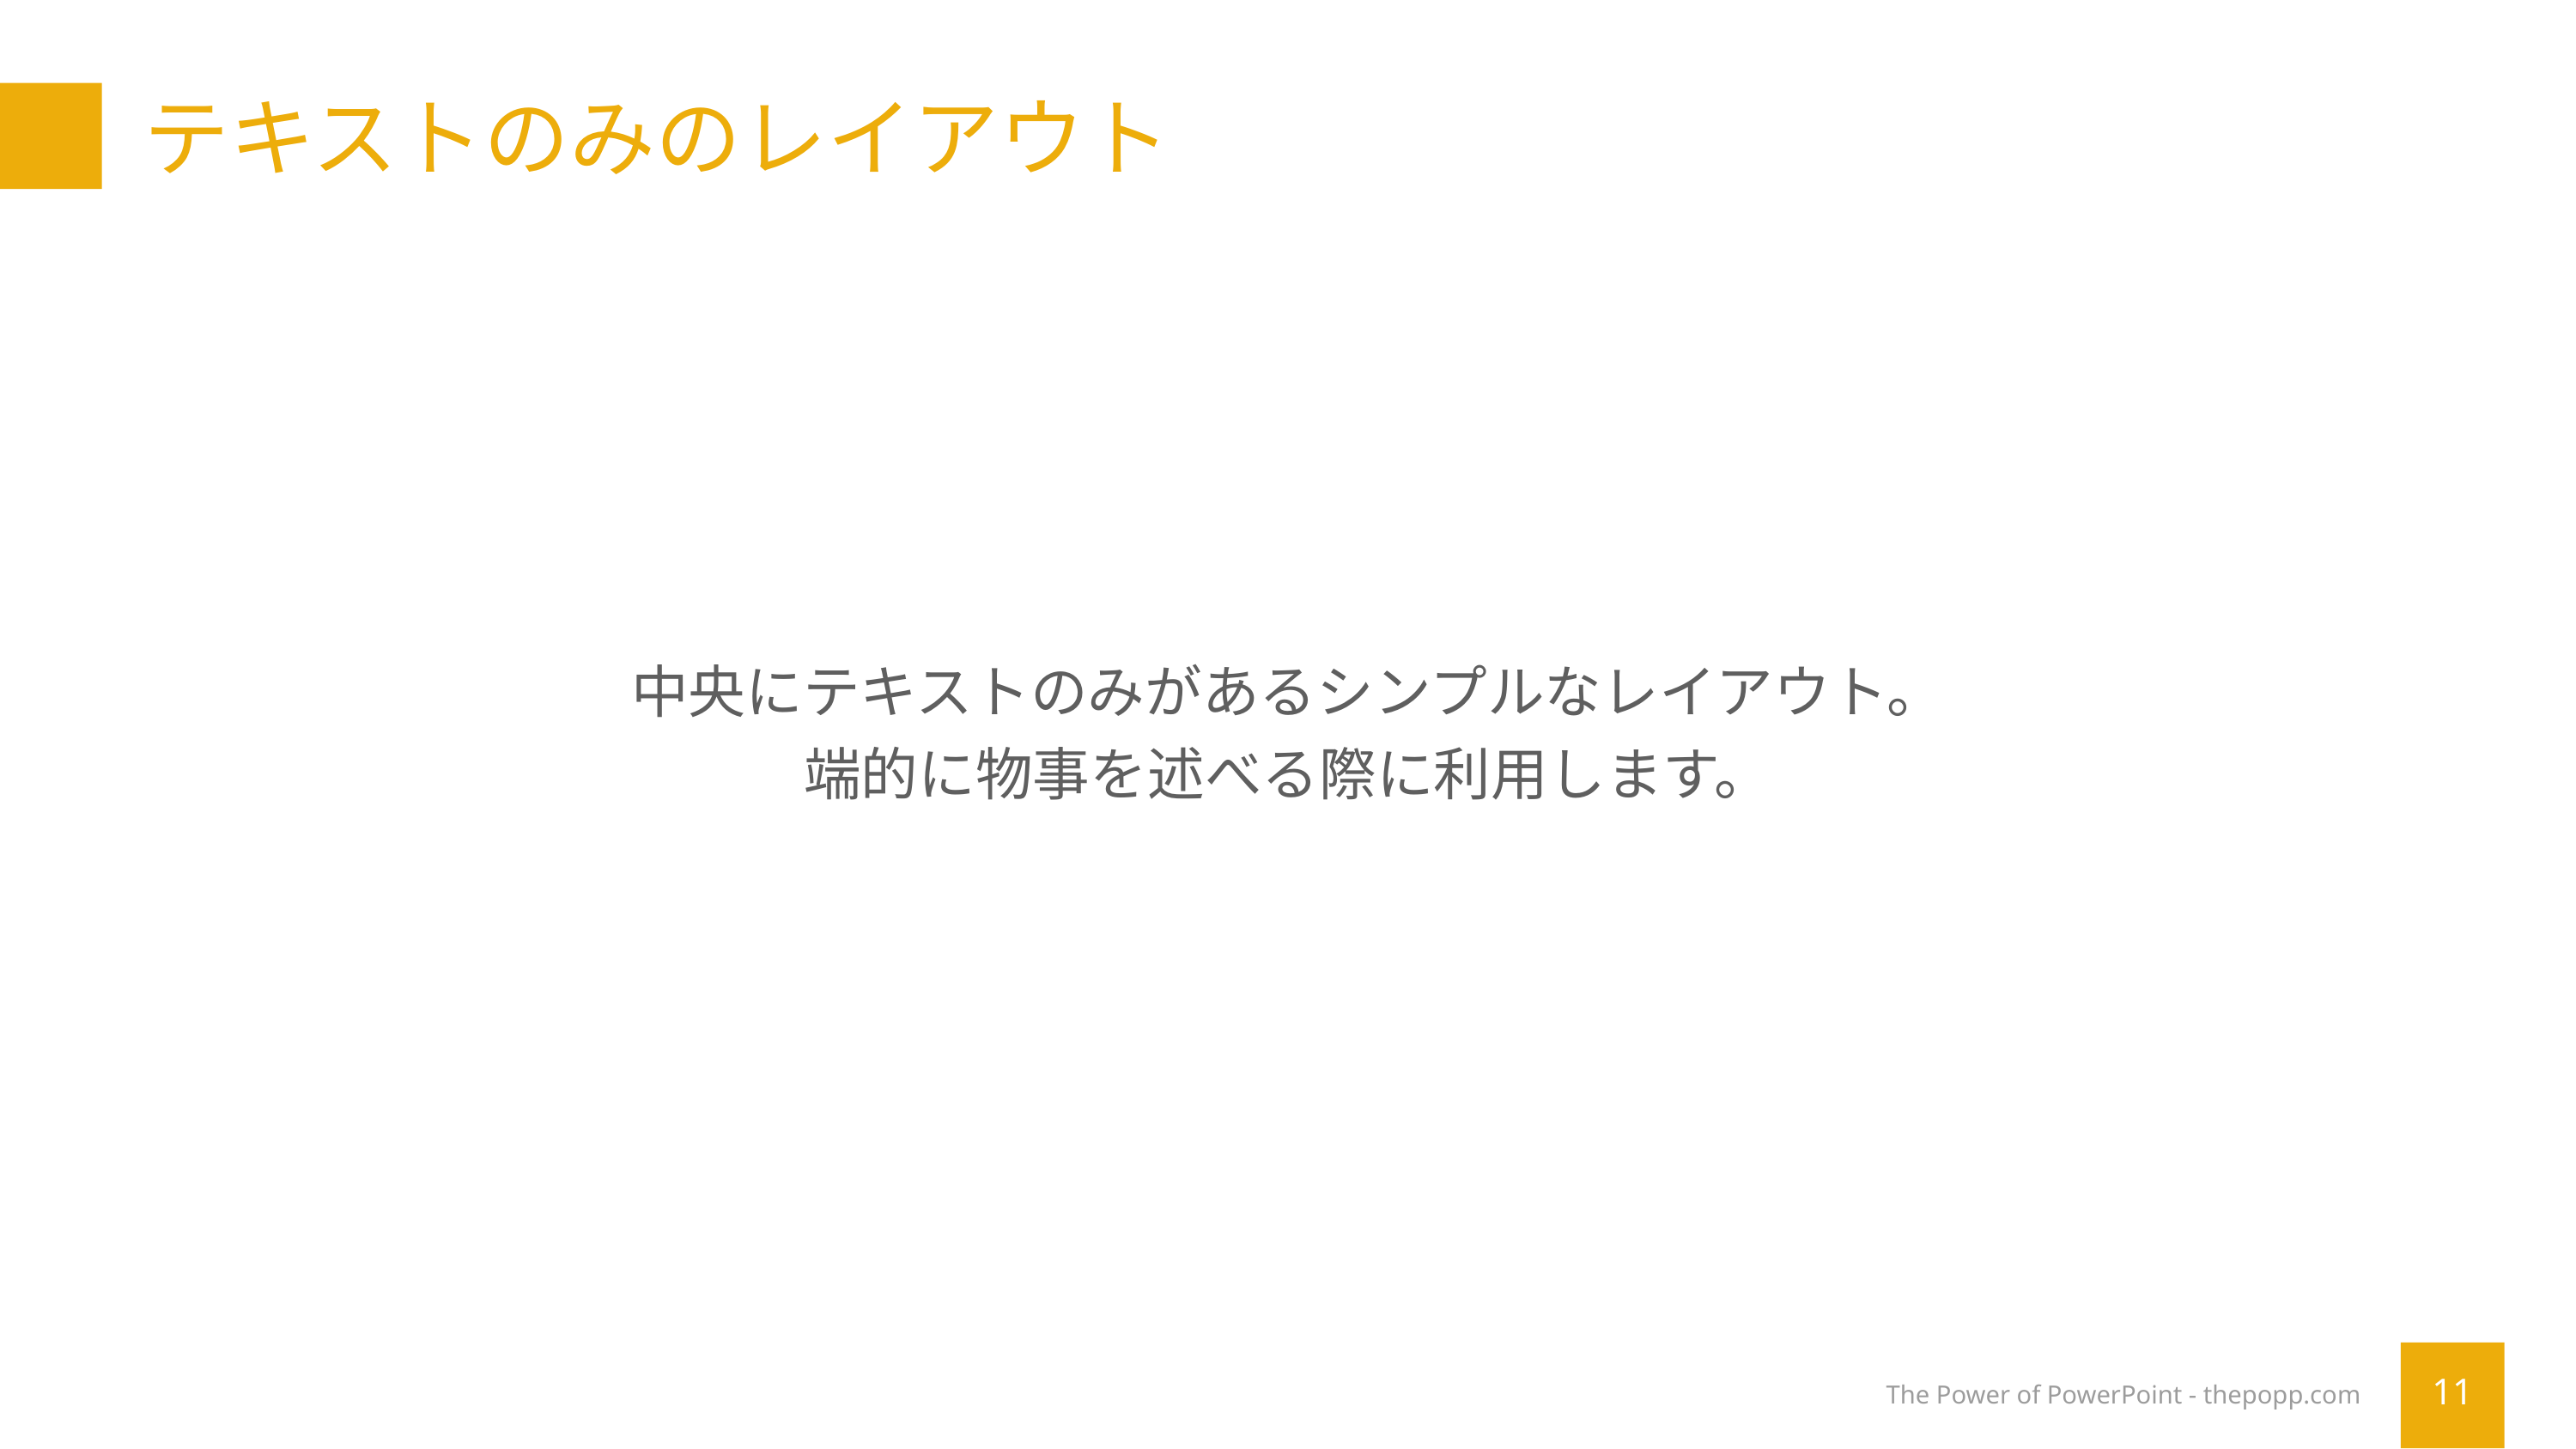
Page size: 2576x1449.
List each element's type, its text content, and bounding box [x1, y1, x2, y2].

footer The Power of PowerPoint - thepopp.com [1504, 1355, 2374, 1433]
slide_number 11 [2400, 1355, 2505, 1433]
title テキストのみのレイアウト [131, 66, 2482, 219]
list 中央にテキストのみがあるシンプルなレイアウト。 端的に物事を述べる際に利用します。 [370, 429, 2206, 1019]
